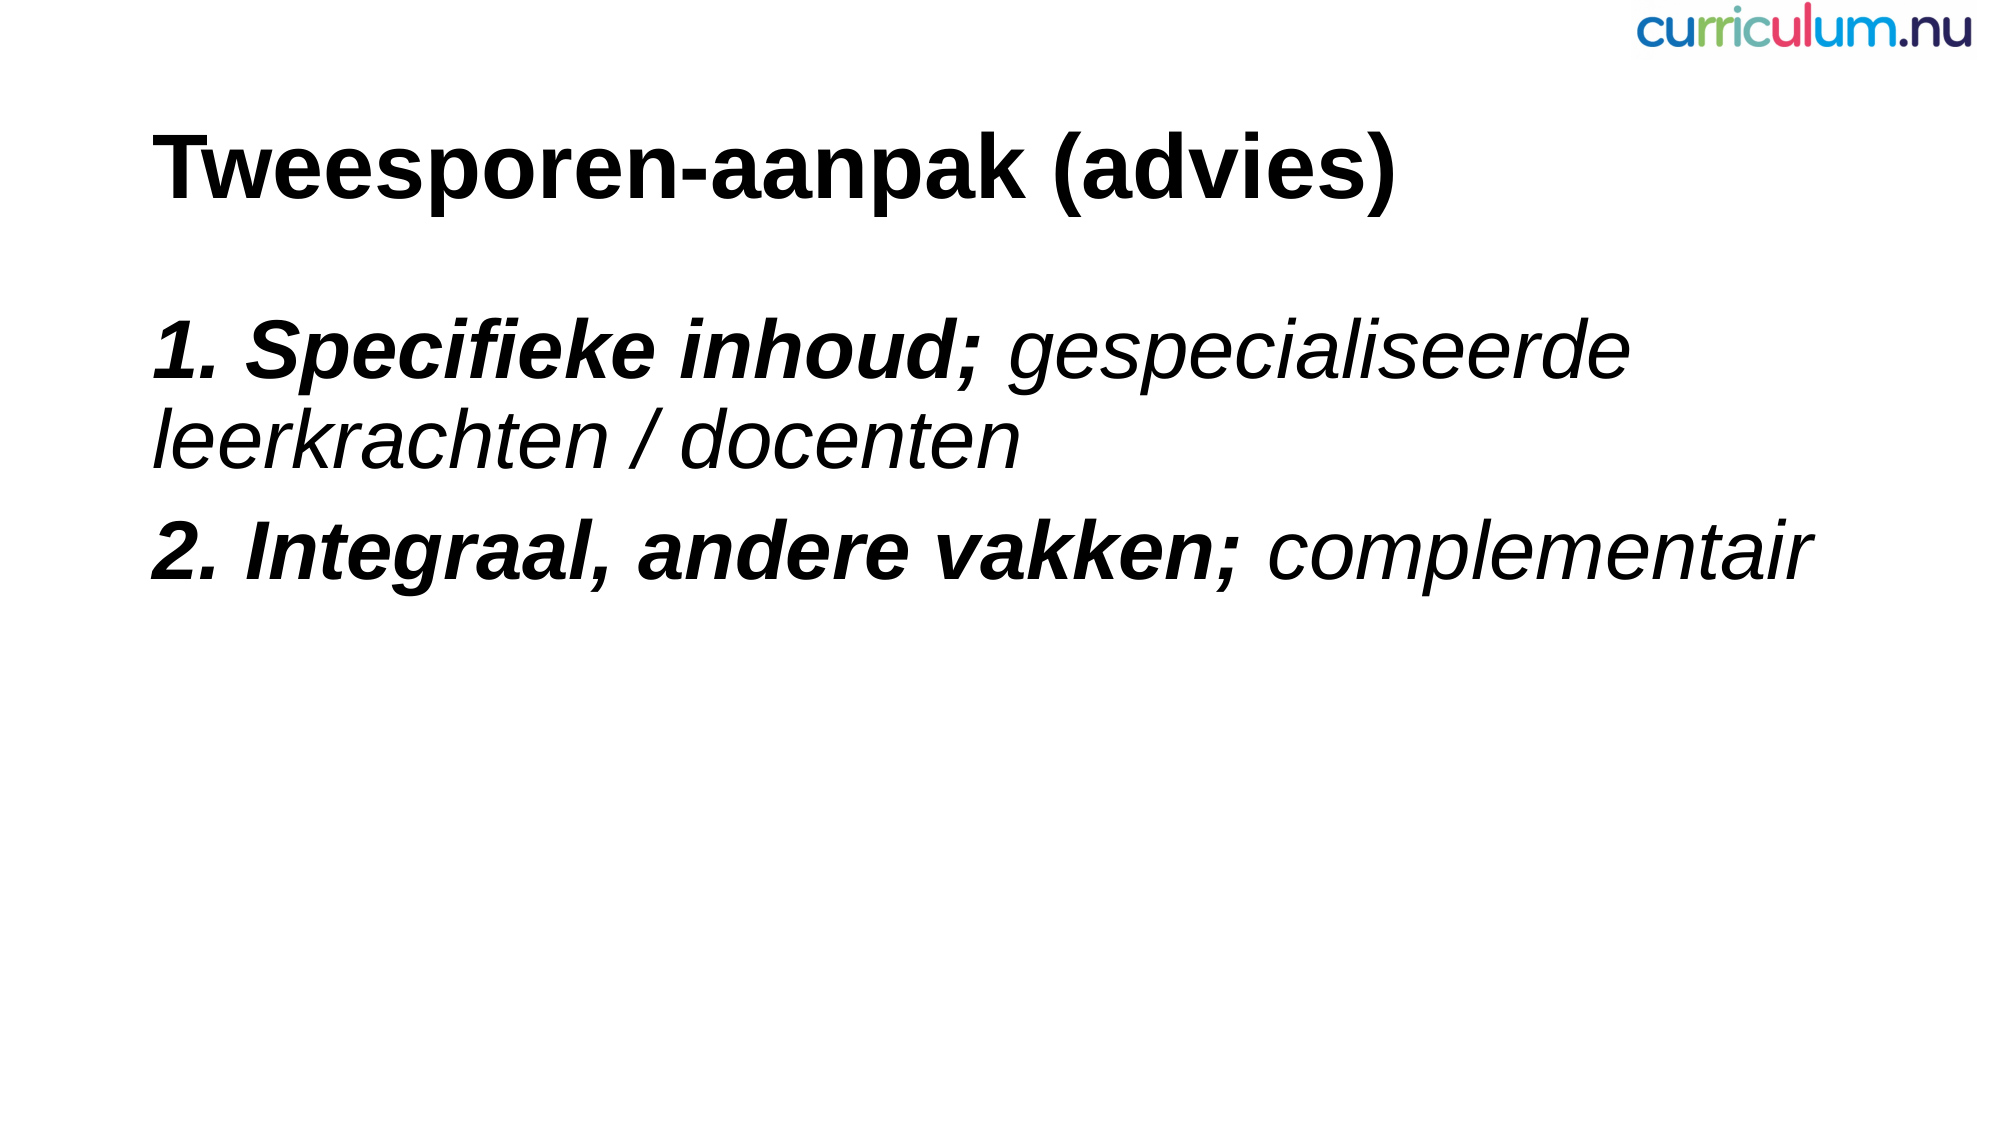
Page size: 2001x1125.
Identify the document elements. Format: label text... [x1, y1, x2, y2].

picture [1631, 0, 1977, 60]
title Tweesporen-aanpak (advies) [137, 59, 1863, 278]
list 1. Specifieke inhoud; gespecialiseerde leerkrachten / docenten 2. Integraal, andere vakken; complementair [137, 299, 1863, 1014]
